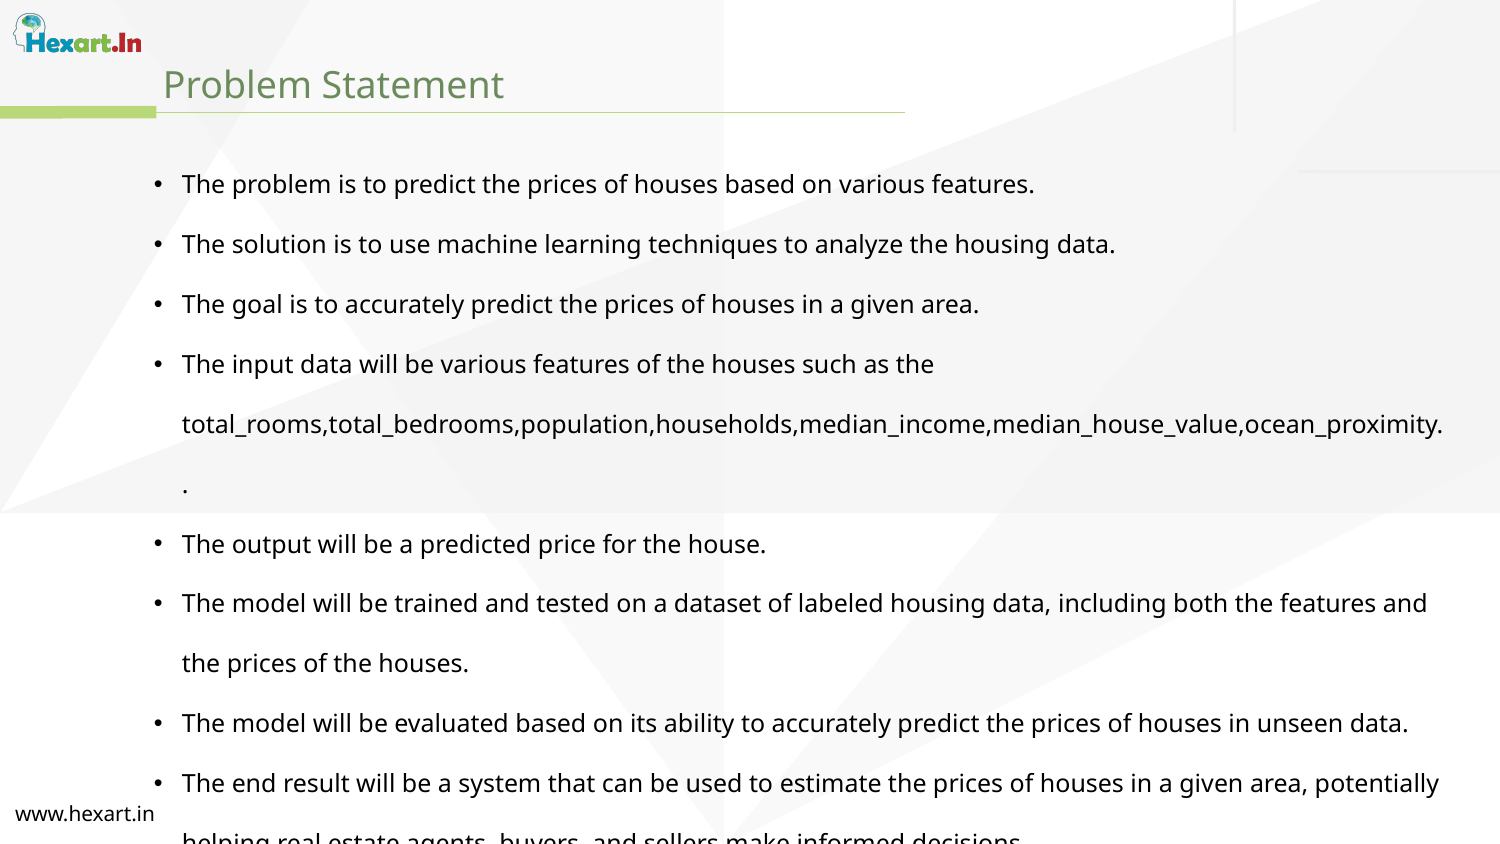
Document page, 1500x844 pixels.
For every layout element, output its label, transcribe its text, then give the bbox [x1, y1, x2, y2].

list The problem is to predict the prices of houses based on various features. The solution is to use machine learning techniques to analyze the housing data. The goal is to accurately predict the prices of houses in a given area. The input data will be various features of the houses such as the total_rooms,total_bedrooms,population,households,median_income,median_house_value,ocean_proximity.. The output will be a predicted price for the house. The model will be trained and tested on a dataset of labeled housing data, including both the features and the prices of the houses. The model will be evaluated based on its ability to accurately predict the prices of houses in unseen data. The end result will be a system that can be used to estimate the prices of houses in a given area, potentially helping real estate agents, buyers, and sellers make informed decisions. [136, 133, 1461, 806]
text_box Problem Statement [151, 55, 805, 112]
picture [5, 7, 150, 63]
